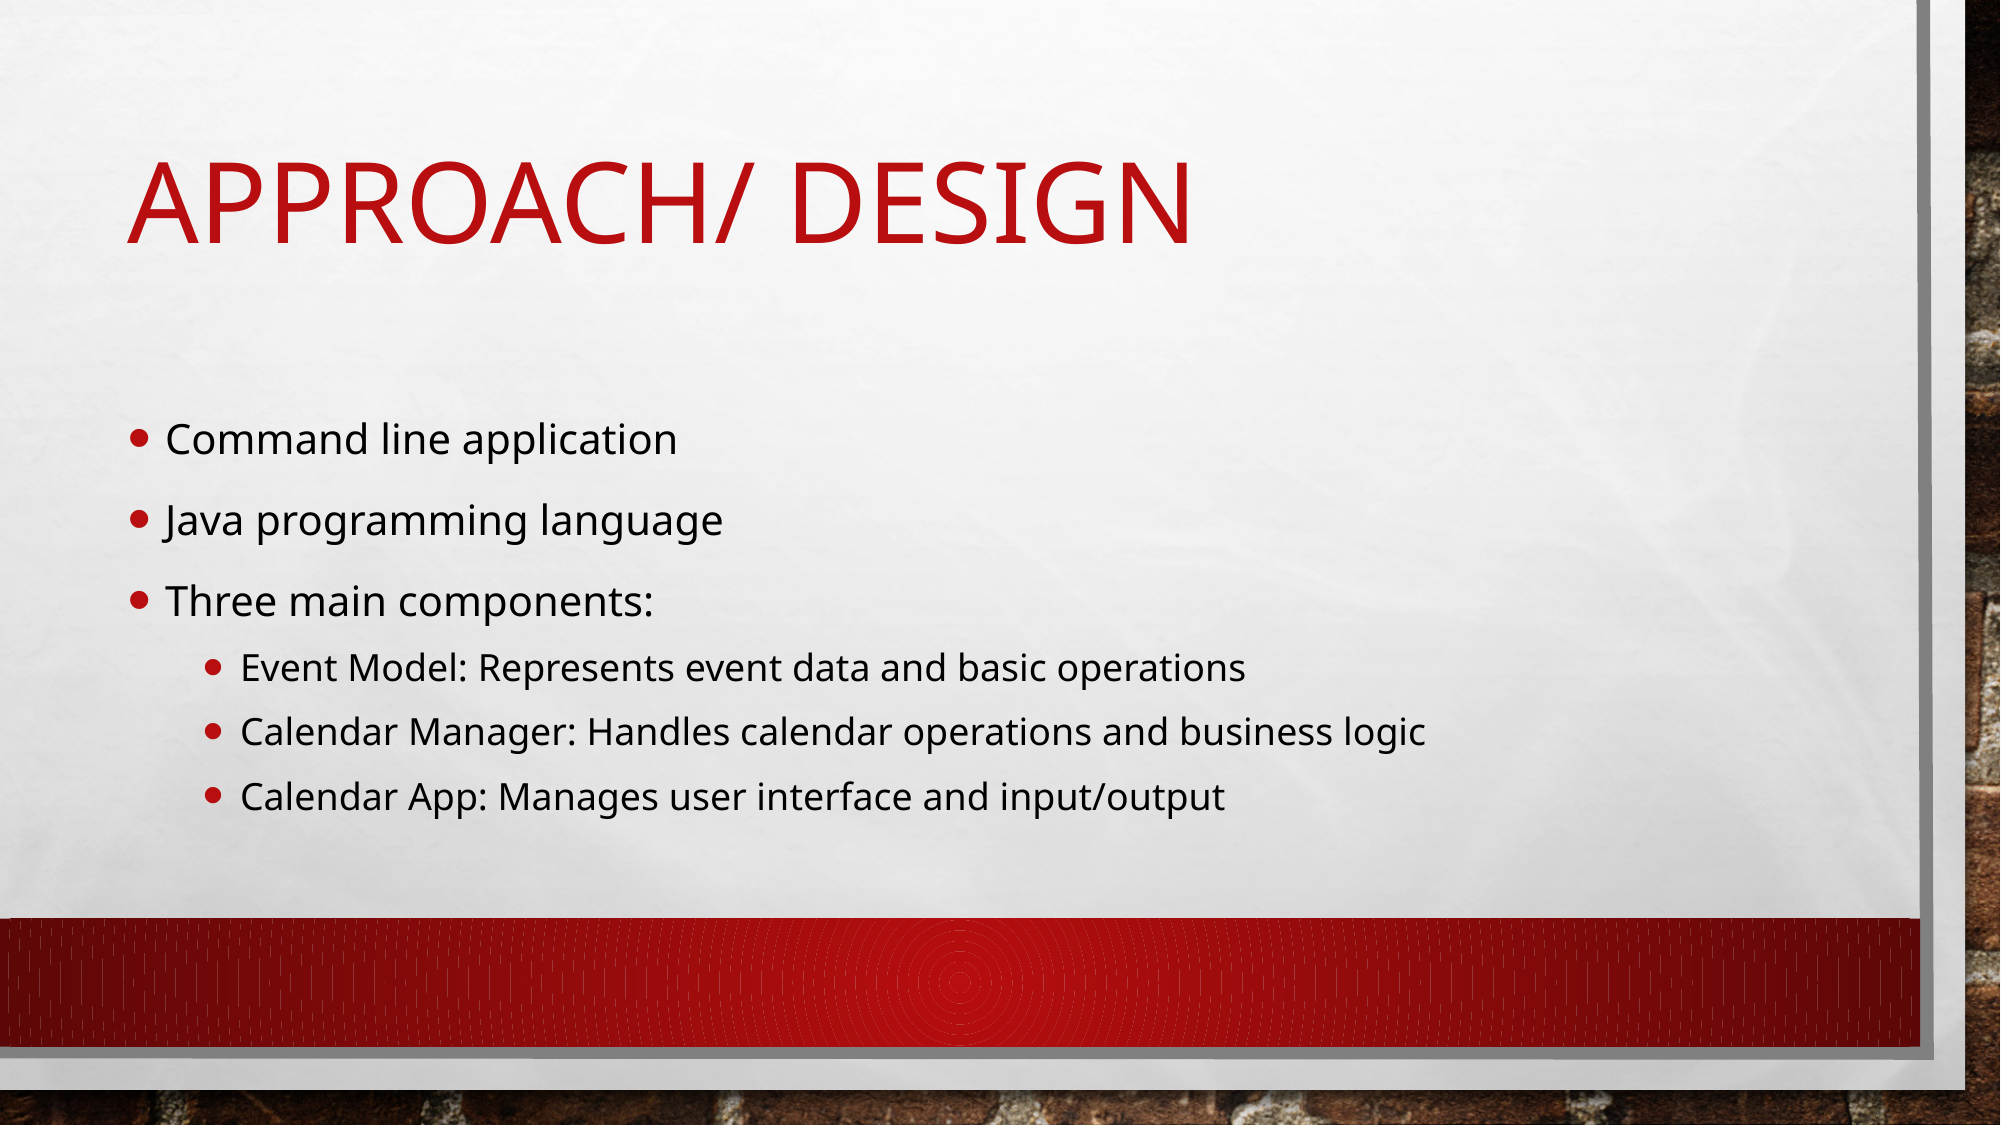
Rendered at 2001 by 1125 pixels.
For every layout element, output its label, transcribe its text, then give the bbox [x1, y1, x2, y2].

title Approach/ Design [112, 112, 1818, 302]
list Command line application Java programming language Three main components: Event Model: Represents event data and basic operations Calendar Manager: Handles calendar operations and business logic Calendar App: Manages user interface and input/output [112, 338, 1818, 882]
picture [0, 0, 2000, 1125]
